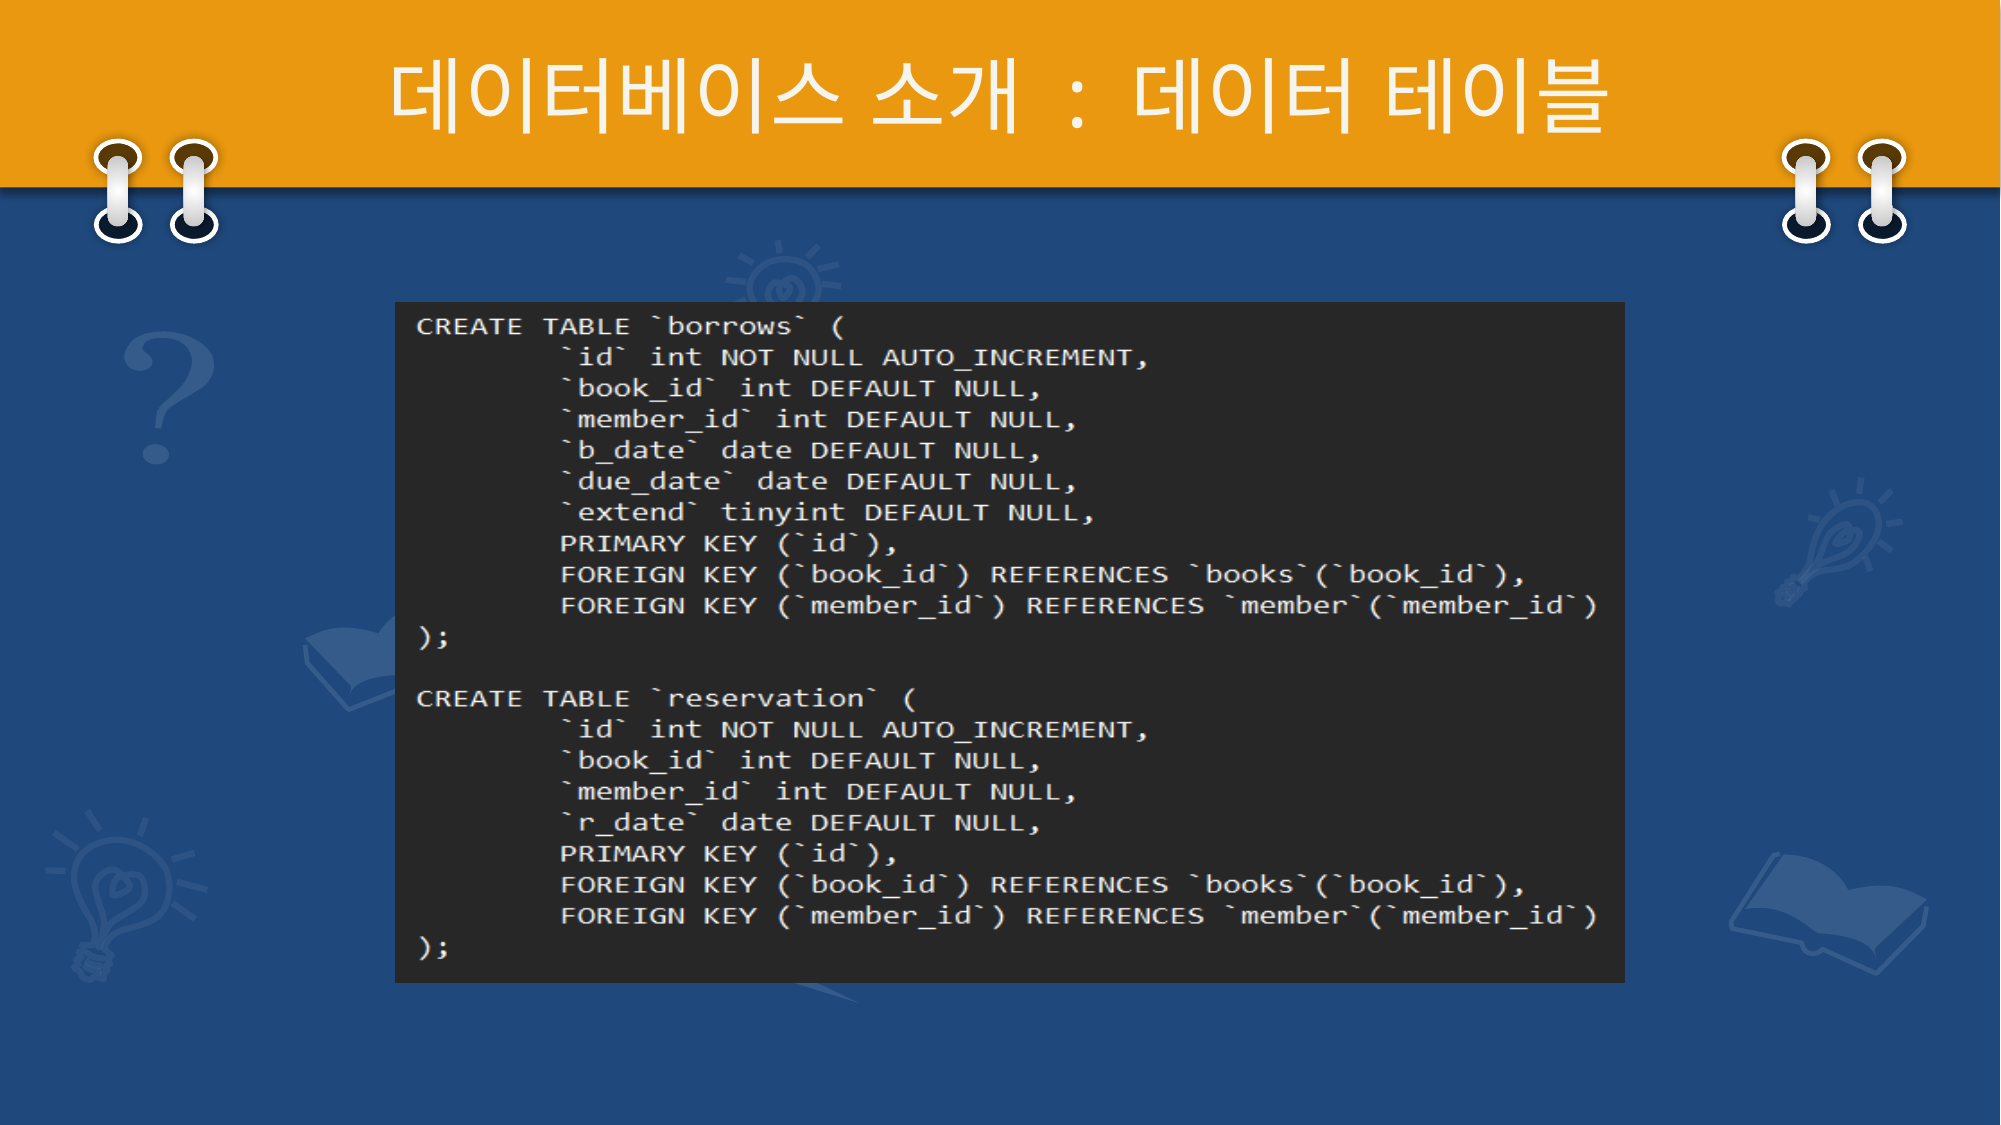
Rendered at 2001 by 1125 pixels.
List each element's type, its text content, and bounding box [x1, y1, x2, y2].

title 데이터베이스 소개 : 데이터 테이블 [99, 0, 1900, 188]
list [394, 302, 1625, 983]
